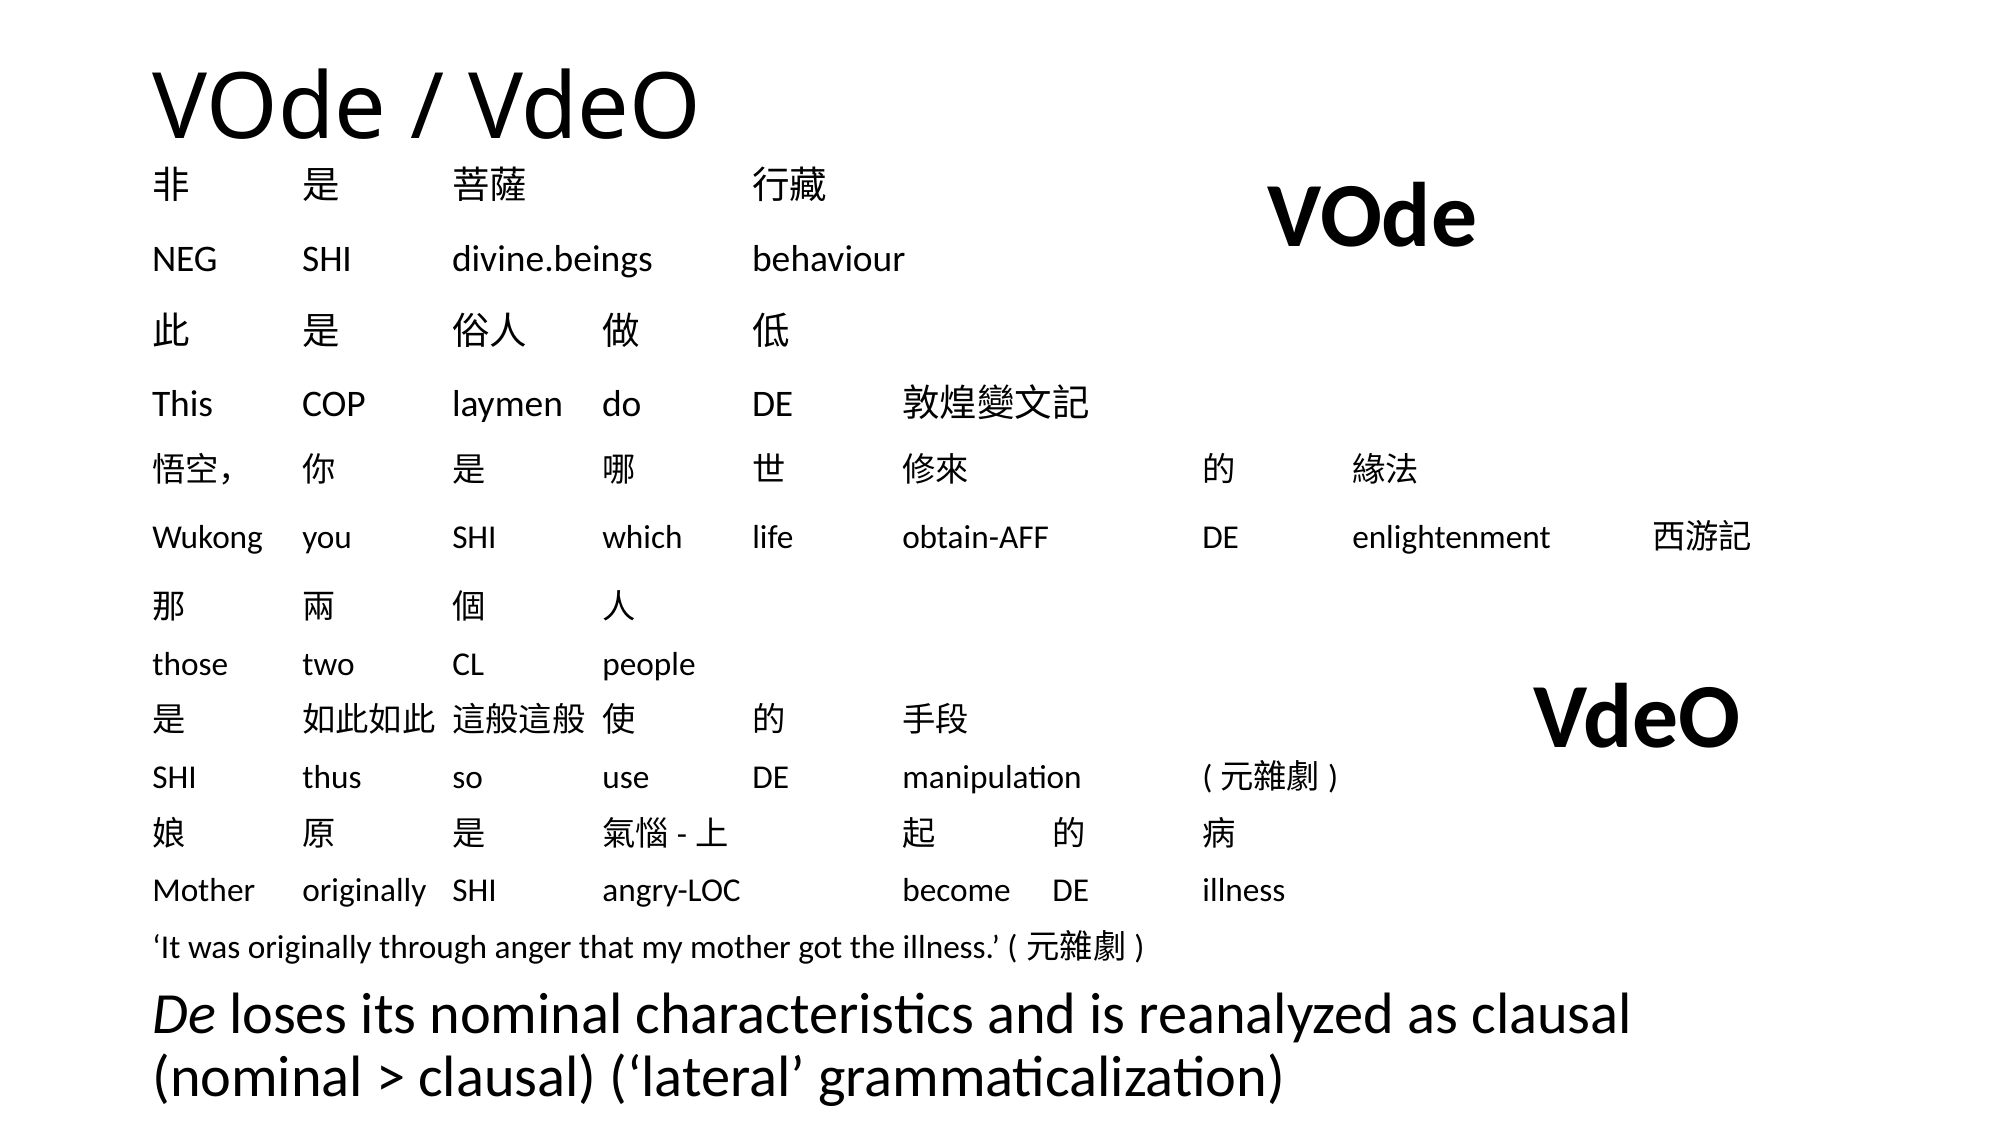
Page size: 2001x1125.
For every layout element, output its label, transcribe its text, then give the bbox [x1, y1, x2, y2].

text_box De loses its nominal characteristics and is reanalyzed as clausal (nominal > clausal) (‘lateral’ grammaticalization) [137, 976, 1863, 1125]
text_box VdeO [1518, 647, 1843, 773]
title VOde / VdeO [137, 0, 1863, 147]
text_box 非 是 菩薩 行藏 NEG SHI divine.beings behaviour 此 是 俗人 做 低 This COP laymen do DE 敦煌變文記 [137, 147, 1863, 432]
list 那 兩 個 人 those two CL people 是 如此如此 這般這般 使 的 手段 SHI thus so use DE manipulation (元雜劇) 娘 原 是 氣惱-上 起 的 病 Mother originally SHI angry-LOC become DE illness ‘It was originally through anger that my mother got the illness.’ (元雜劇) [137, 581, 1863, 976]
text_box 悟空， 你 是 哪 世 修來 的 緣法 Wukong you SHI which life obtain-AFF DE enlightenment 西游記 [137, 434, 1822, 562]
text_box VOde [1252, 147, 1577, 272]
